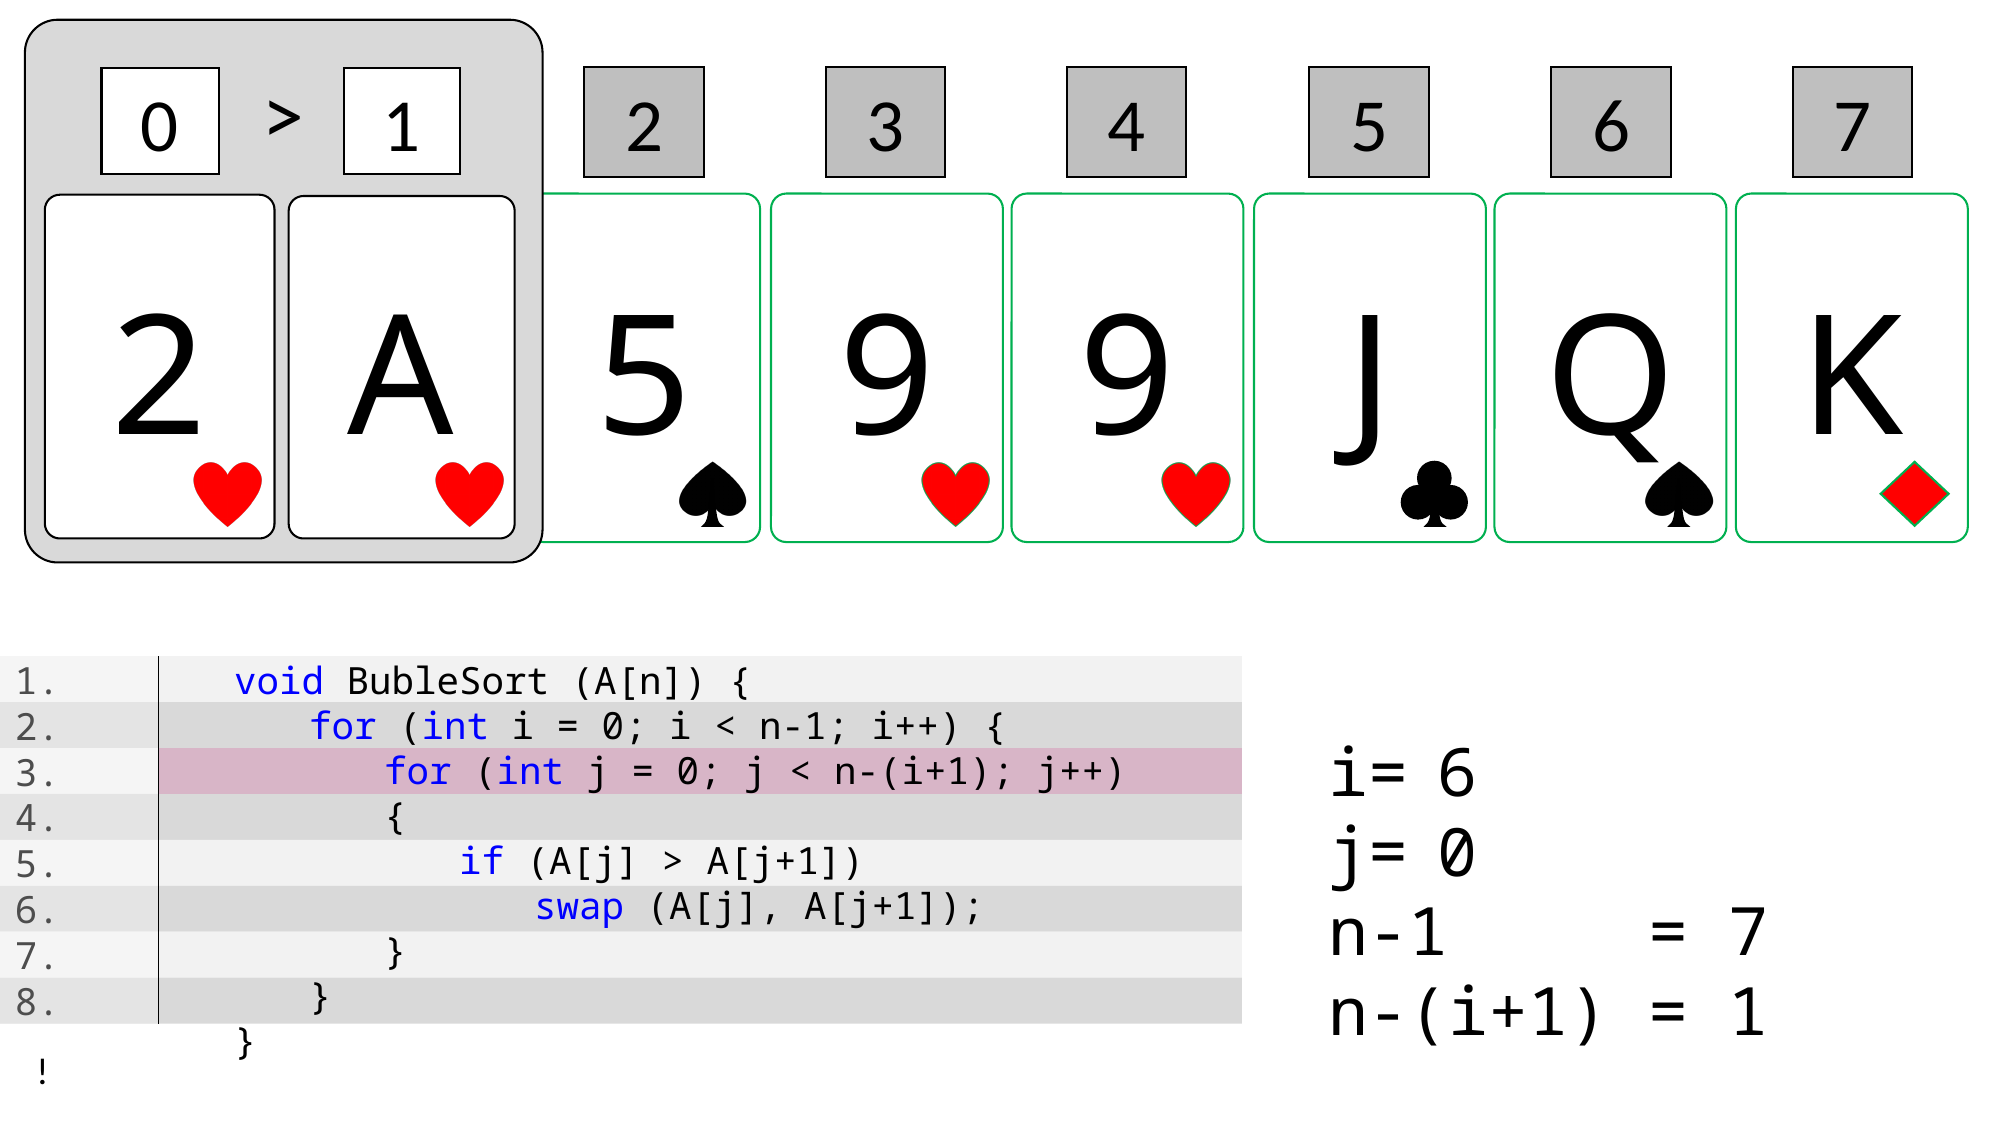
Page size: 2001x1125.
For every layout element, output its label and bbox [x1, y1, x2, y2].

text_box [1066, 66, 1187, 178]
text_box [1494, 193, 1727, 543]
text_box [0, 649, 1243, 1070]
text_box [1313, 721, 1794, 1057]
text_box [1254, 193, 1486, 543]
text_box [1308, 66, 1430, 178]
text_box [583, 66, 705, 178]
text_box [21, 1039, 64, 1099]
text_box [770, 193, 1003, 543]
text_box [1550, 66, 1672, 178]
text_box [1011, 193, 1244, 543]
text_box [1735, 193, 1968, 543]
text_box [825, 66, 946, 178]
text_box [1792, 66, 1913, 178]
text_box [23, 18, 761, 564]
